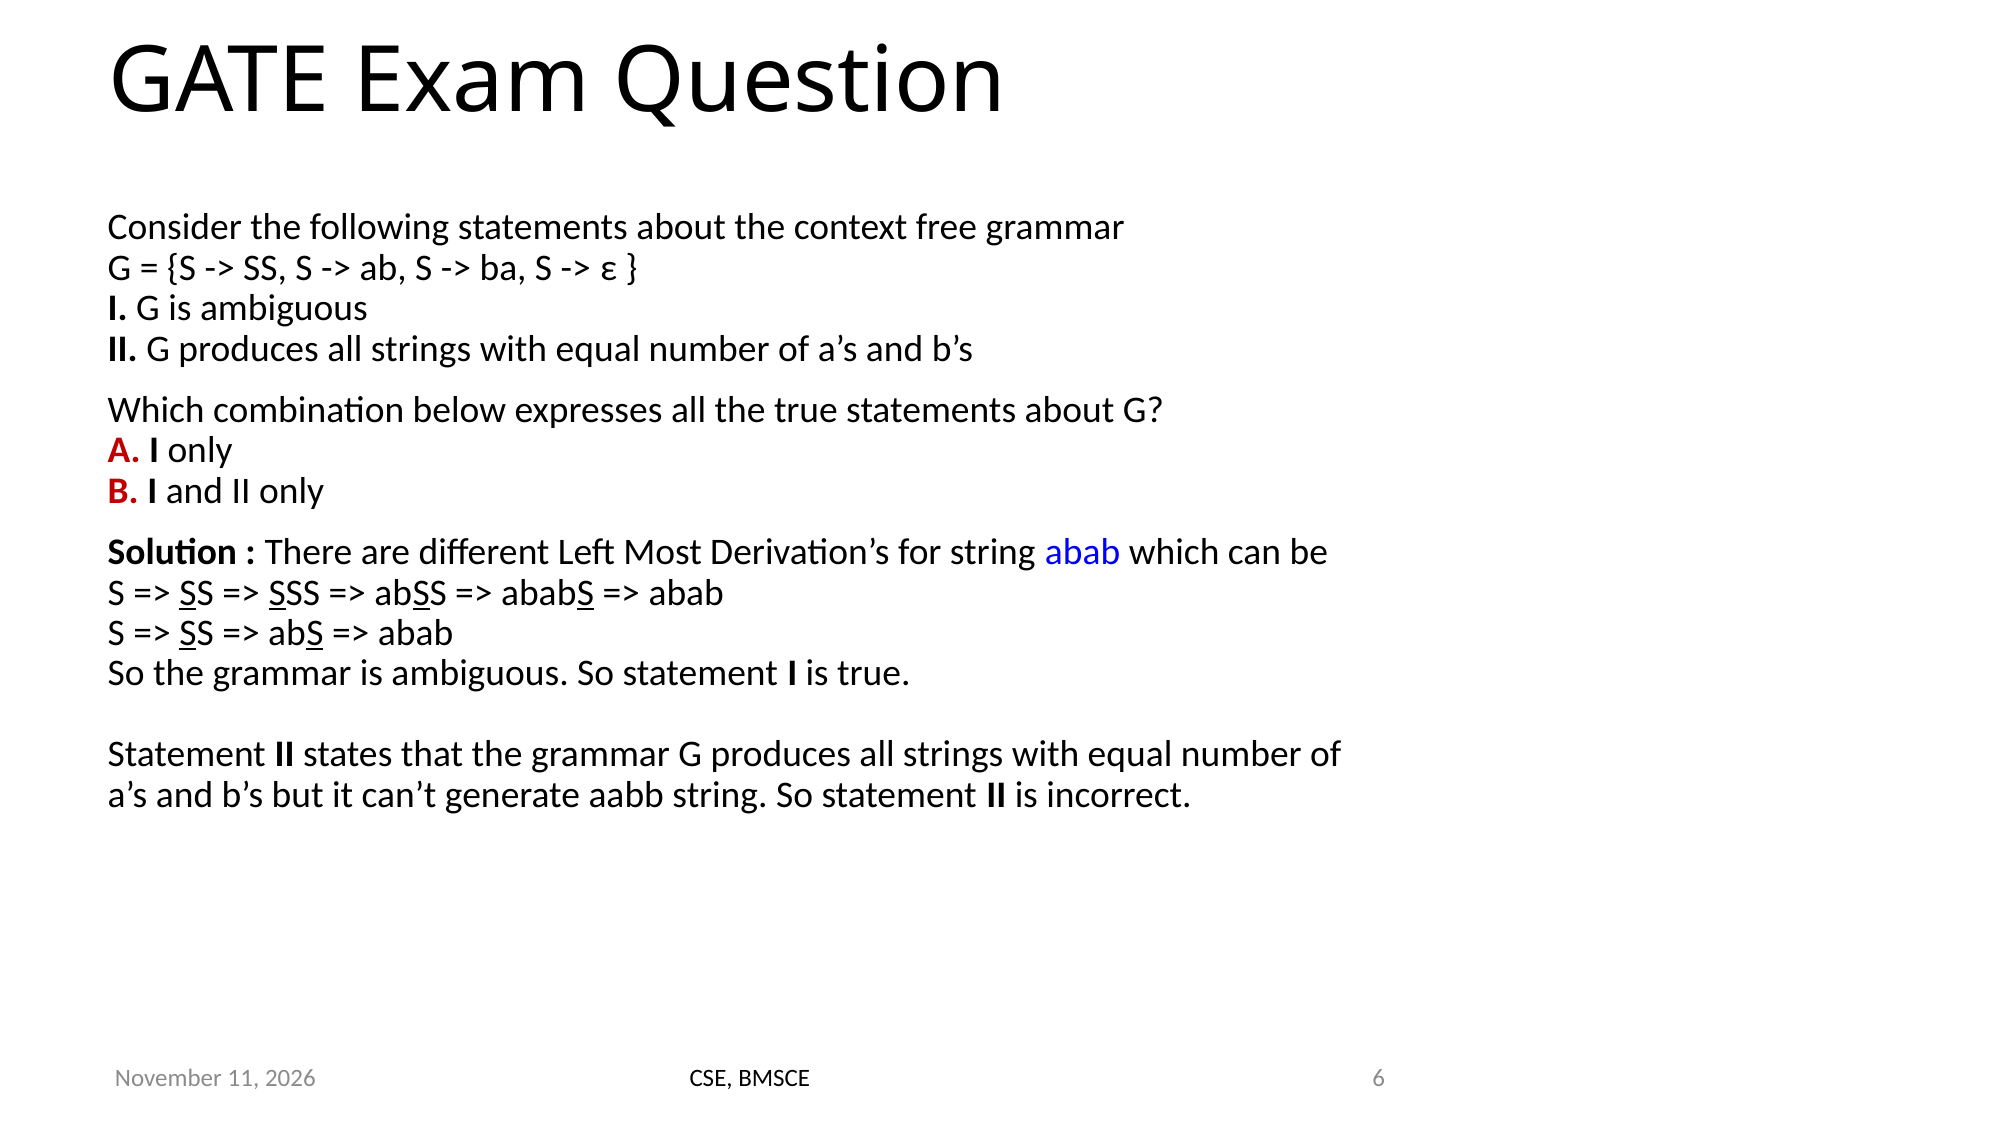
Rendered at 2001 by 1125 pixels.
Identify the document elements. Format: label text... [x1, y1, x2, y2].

text_box Consider the following statements about the context free grammar G = {S -> SS, S -> ab, S -> ba, S -> ε } I. G is ambiguous II. G produces all strings with equal number of a’s and b’s Which combination below expresses all the true statements about G? A. I only B. I and II only Solution : There are different Left Most Derivation’s for string abab which can be S => SS => SSS => abSS => ababS => abab S => SS => abS => abab So the grammar is ambiguous. So statement I is true. Statement II states that the grammar G produces all strings with equal number of a’s and b’s but it can’t generate aabb string. So statement II is incorrect. [92, 199, 1406, 1025]
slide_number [99, 1050, 425, 1103]
text_box GATE Exam Question [94, 24, 1407, 150]
slide_number 6 [1074, 1050, 1400, 1103]
footer CSE, BMSCE [512, 1050, 988, 1103]
